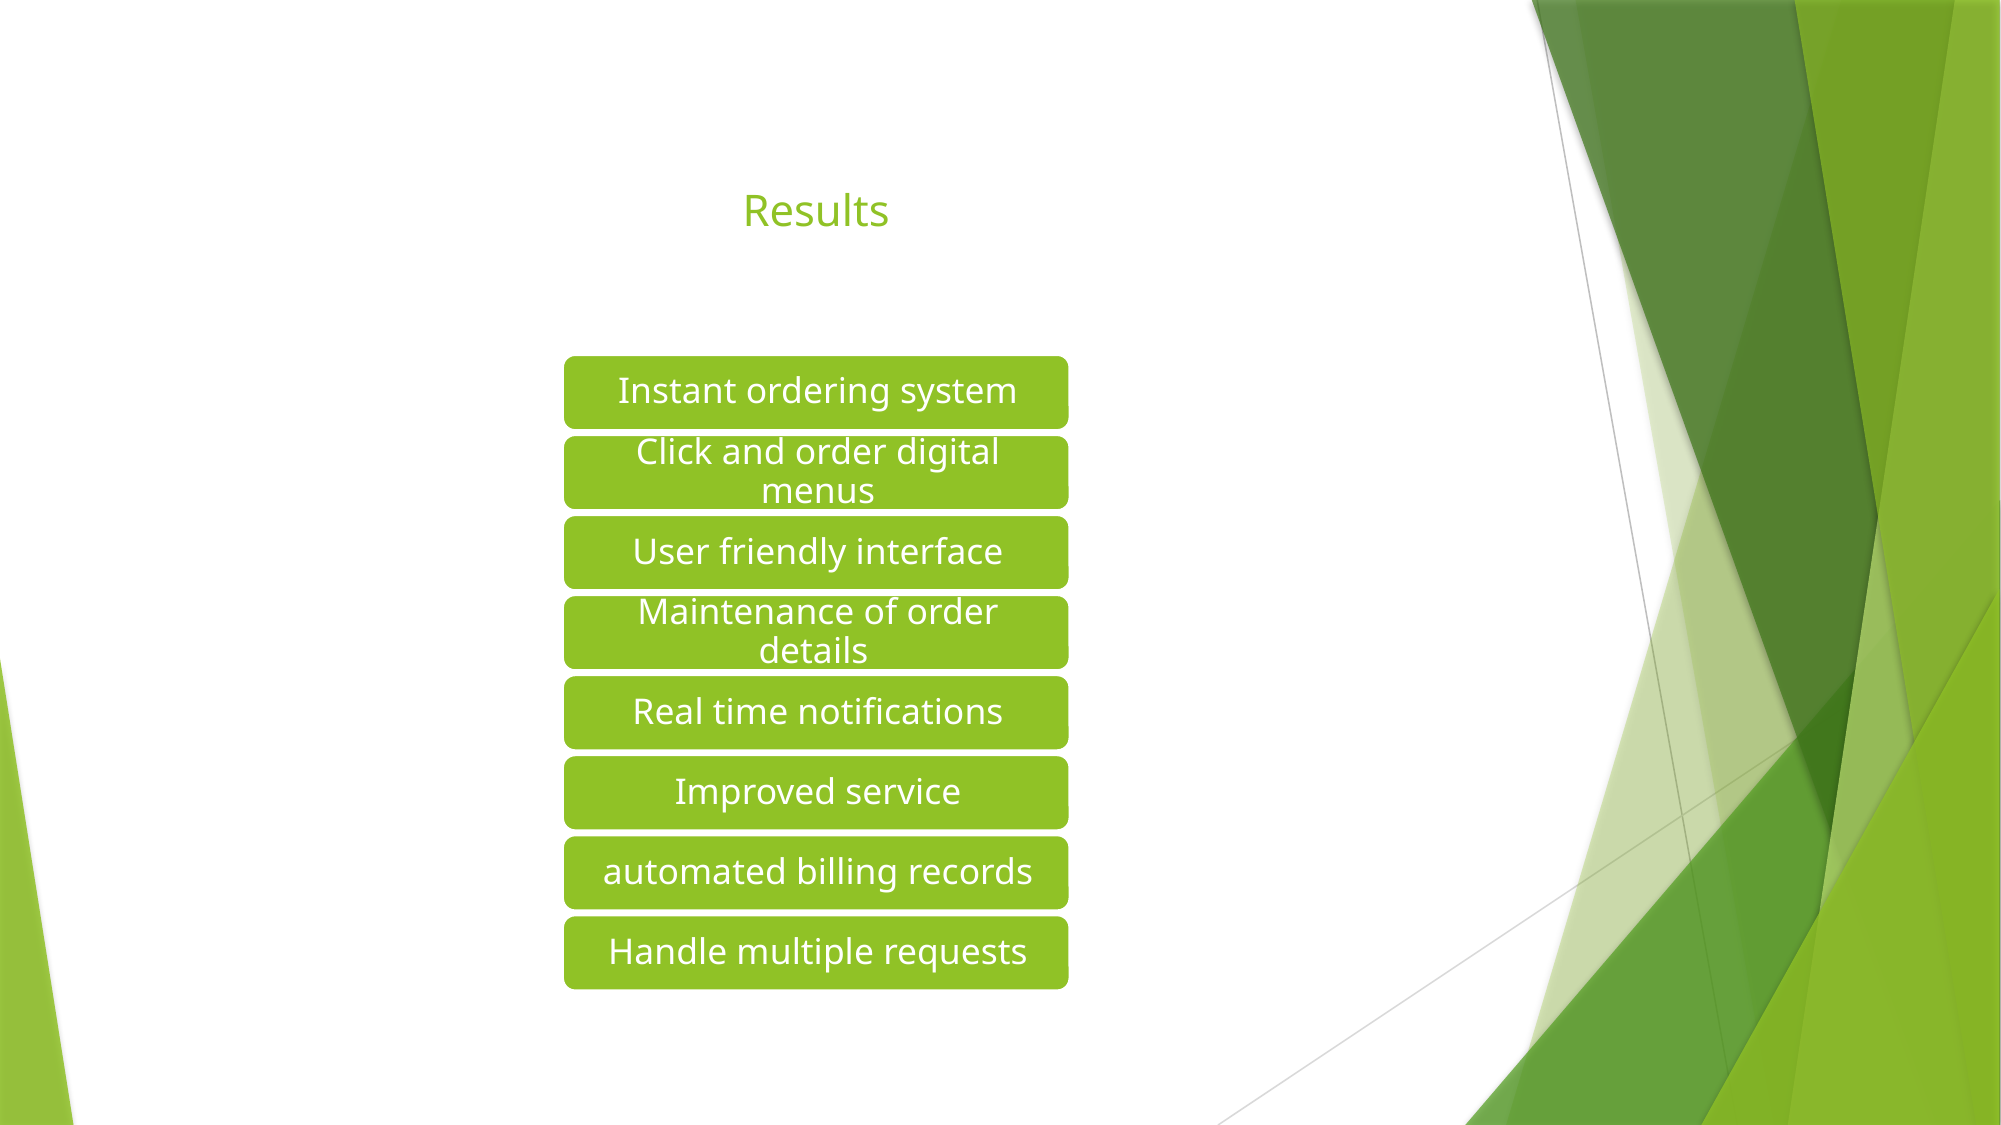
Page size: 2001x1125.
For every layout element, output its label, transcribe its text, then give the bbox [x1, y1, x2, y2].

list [110, 353, 1522, 992]
title Results [614, 174, 1018, 296]
